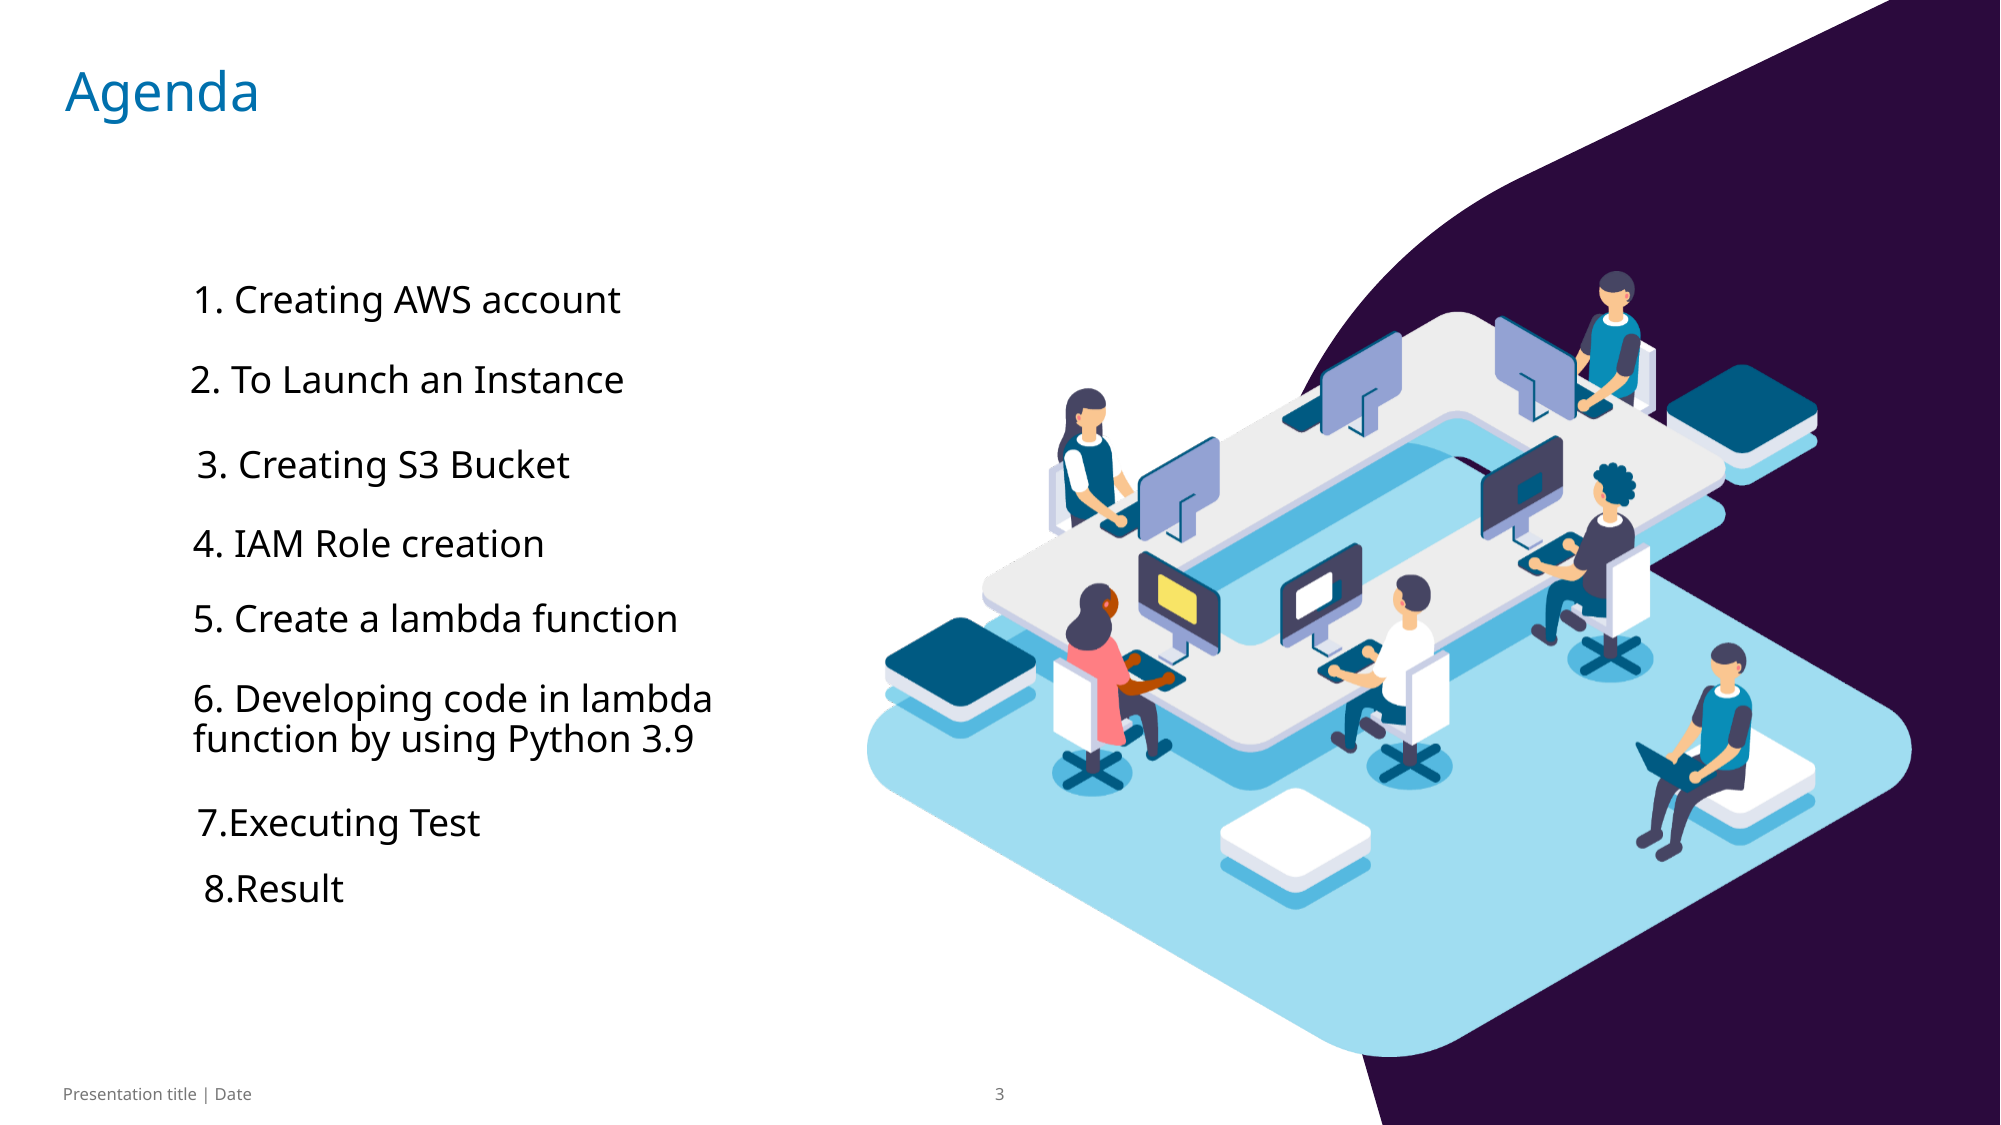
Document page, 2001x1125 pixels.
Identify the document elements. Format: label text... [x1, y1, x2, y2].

text_box 2. To Launch an Instance [190, 361, 826, 469]
text_box 8.Result [203, 869, 819, 941]
text_box 4. IAM Role creation [192, 524, 803, 595]
title Agenda [64, 64, 1955, 207]
text_box 3. Creating S3 Bucket [196, 445, 823, 525]
picture [867, 271, 2001, 1057]
text_box 6. Developing code in lambda function by using Python 3.9 [192, 680, 790, 774]
list 7.Executing Test [196, 804, 794, 885]
list 1. Creating AWS account [192, 280, 829, 375]
list 5. Create a lambda function [192, 600, 808, 672]
